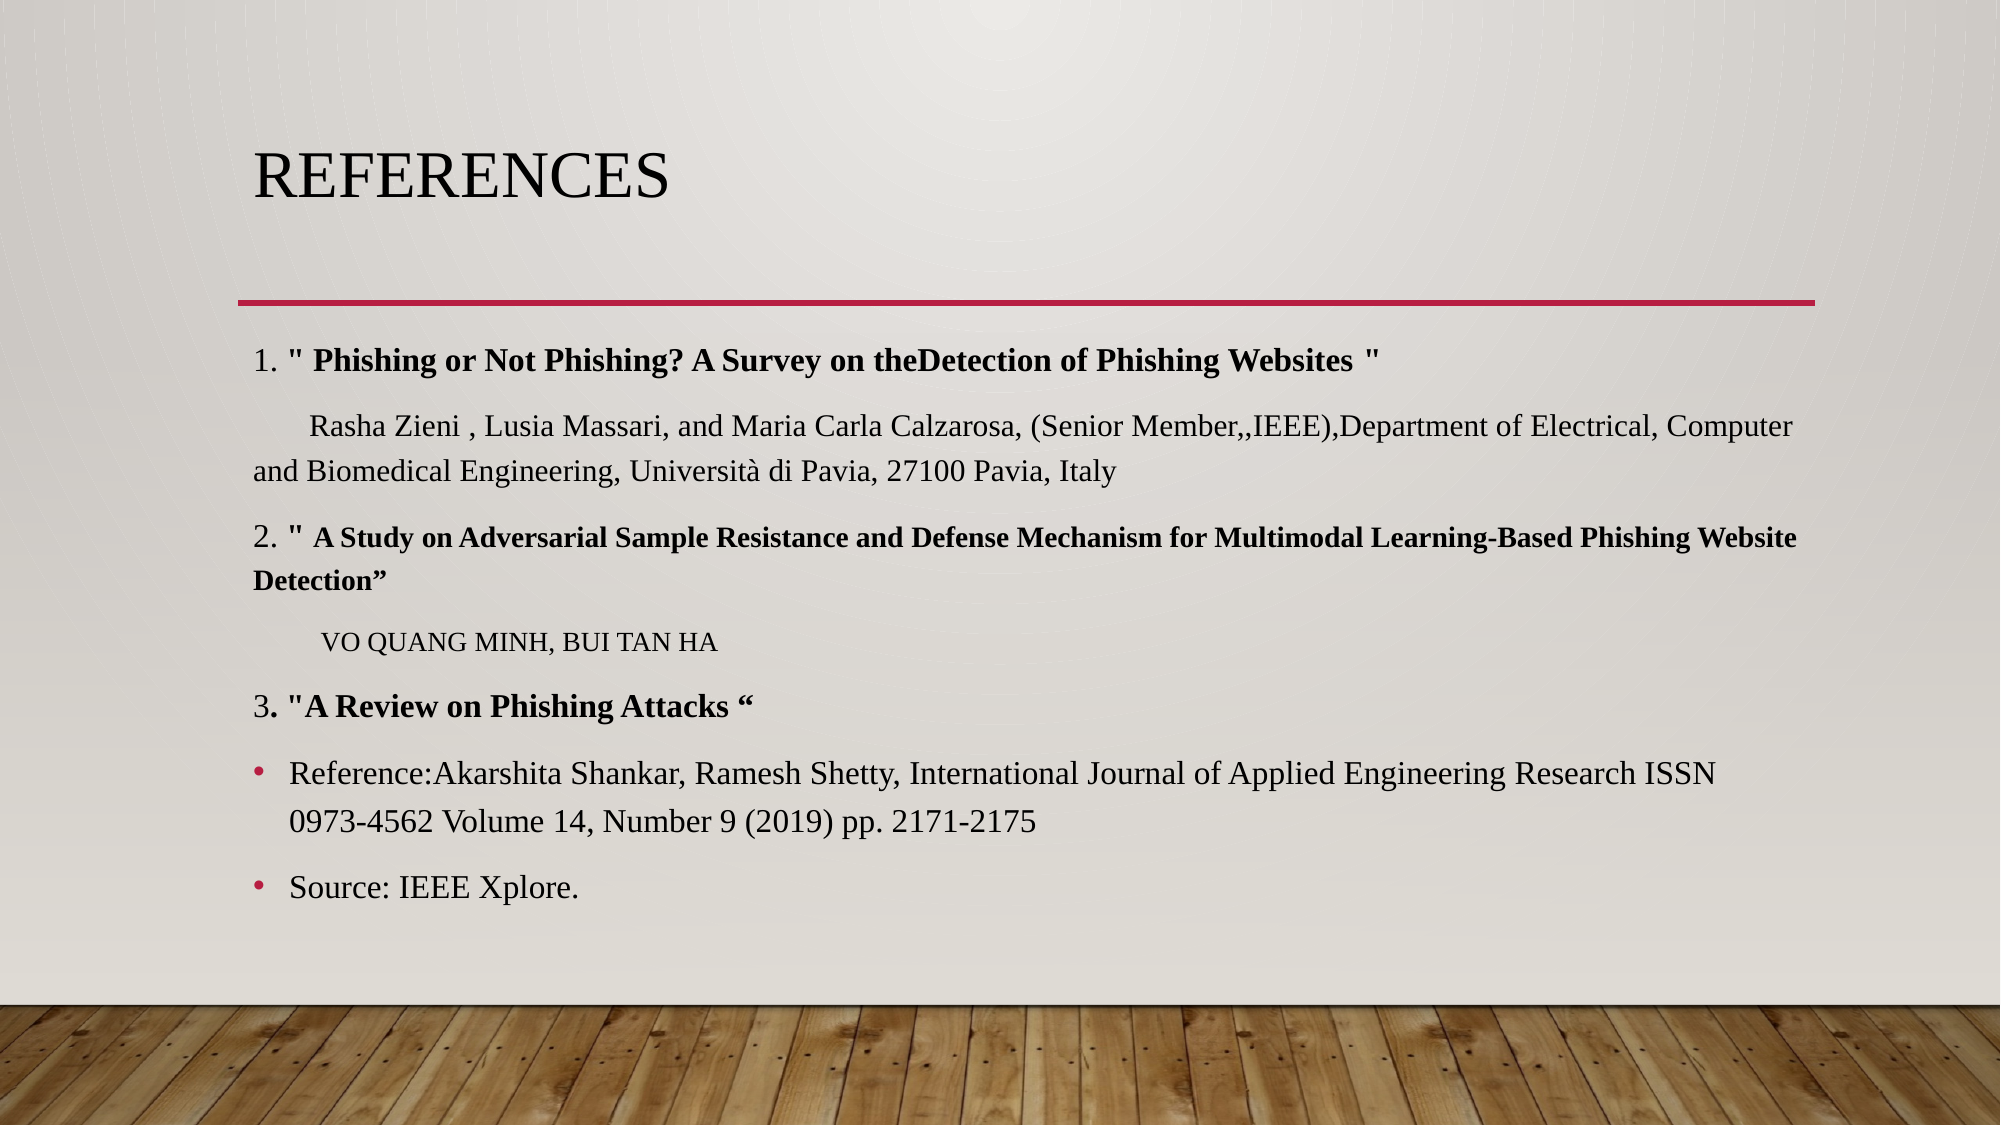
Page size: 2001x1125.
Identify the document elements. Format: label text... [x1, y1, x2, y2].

title references [238, 131, 1814, 305]
list 1. " Phishing or Not Phishing? A Survey on theDetection of Phishing Websites " Rasha Zieni , Lusia Massari, and Maria Carla Calzarosa, (Senior Member,,IEEE),Department of Electrical, Computer and Biomedical Engineering, Università di Pavia, 27100 Pavia, Italy 2. " A Study on Adversarial Sample Resistance and Defense Mechanism for Multimodal Learning-Based Phishing Website Detection” VO QUANG MINH, BUI TAN HA 3. "A Review on Phishing Attacks “ Reference:Akarshita Shankar, Ramesh Shetty, International Journal of Applied Engineering Research ISSN 0973-4562 Volume 14, Number 9 (2019) pp. 2171-2175 Source: IEEE Xplore. [238, 322, 1814, 980]
picture [0, 1005, 2000, 1125]
